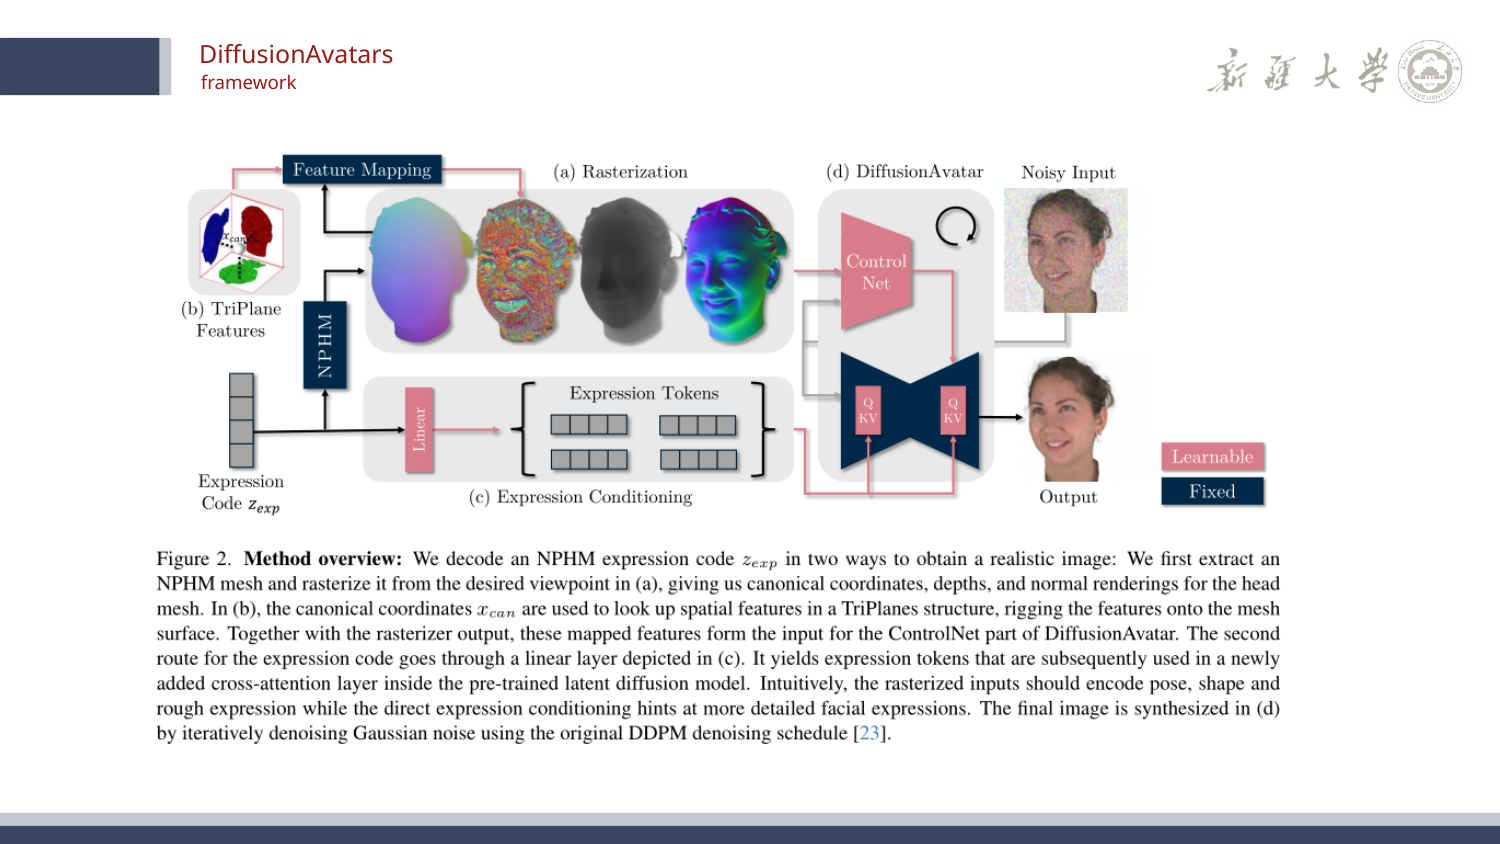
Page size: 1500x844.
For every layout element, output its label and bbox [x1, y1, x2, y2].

picture [111, 131, 1361, 757]
text_box [0, 33, 1500, 844]
